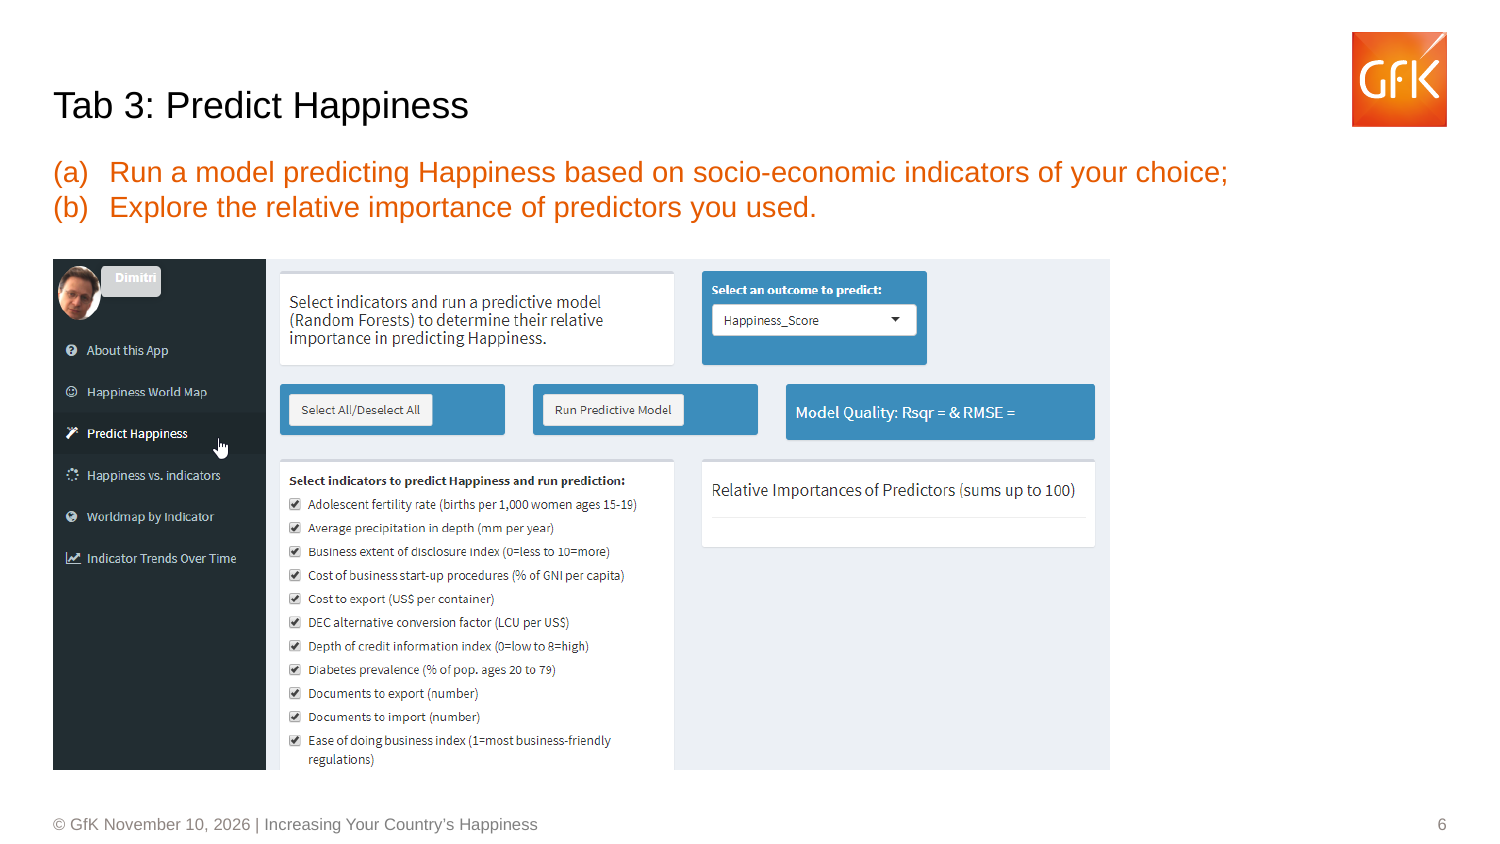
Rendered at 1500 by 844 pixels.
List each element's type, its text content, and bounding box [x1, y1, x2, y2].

list Run a model predicting Happiness based on socio-economic indicators of your choice; Explore the relative importance of predictors you used. [53, 150, 1447, 198]
title Tab 3: Predict Happiness [53, 32, 1105, 127]
picture [52, 259, 1111, 770]
